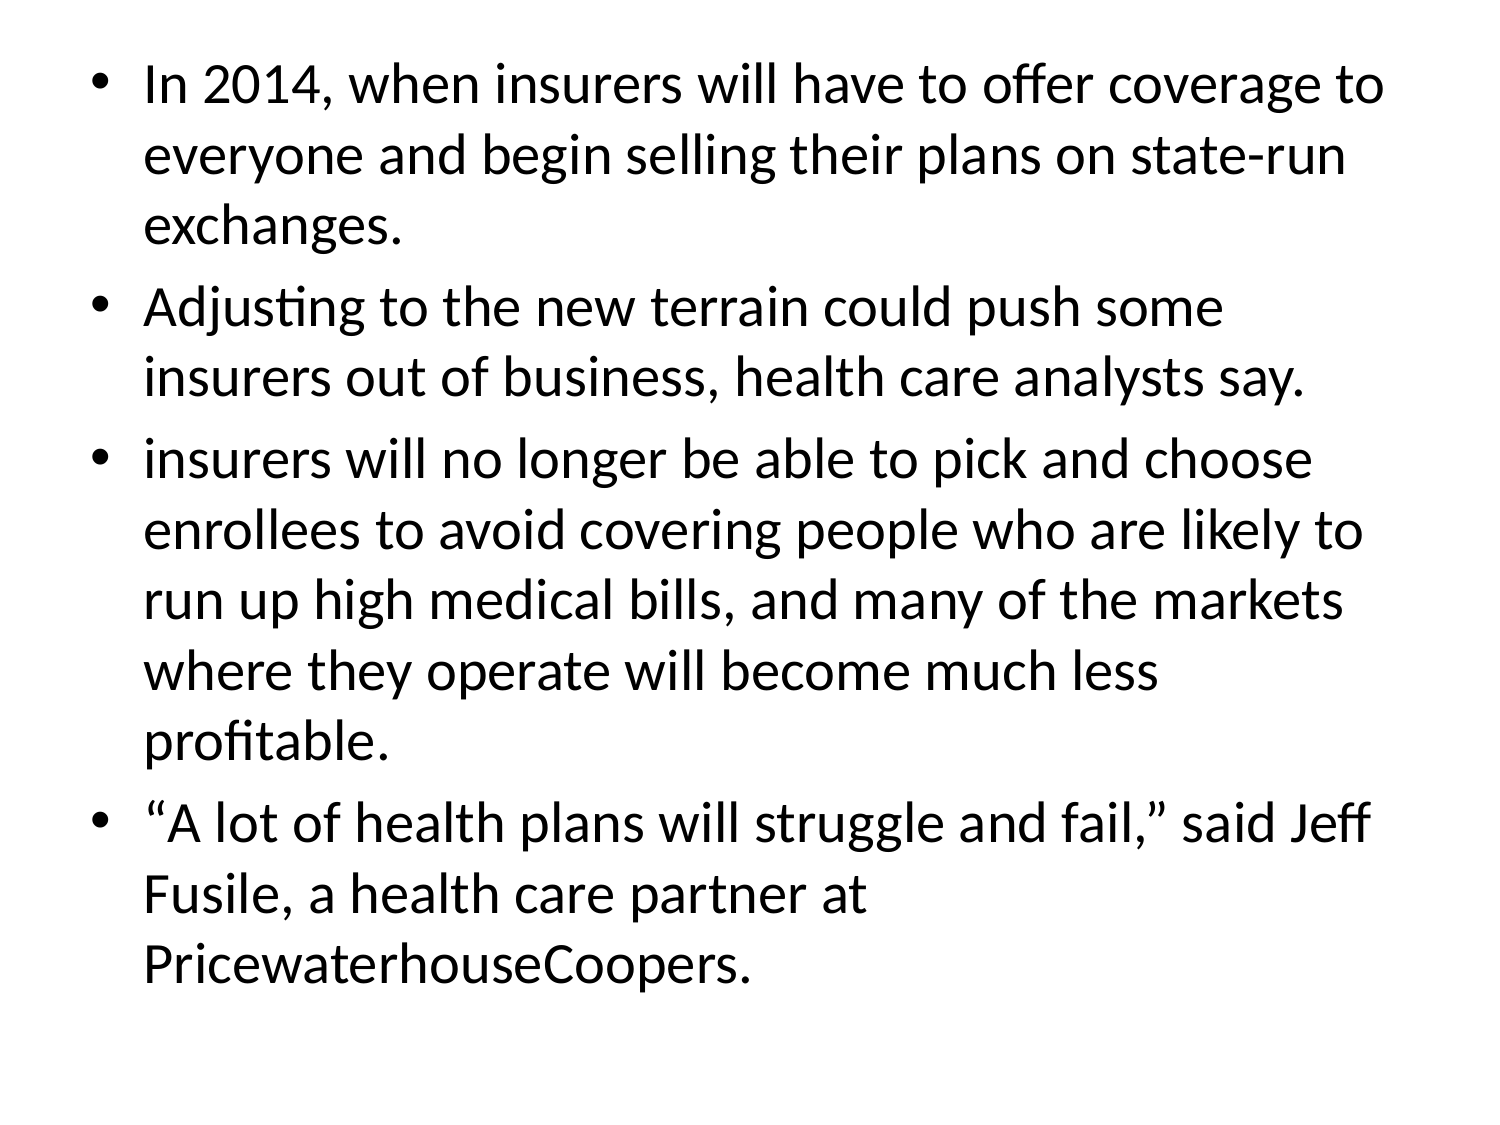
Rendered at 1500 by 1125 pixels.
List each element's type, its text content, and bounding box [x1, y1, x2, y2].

list In 2014, when insurers will have to offer coverage to everyone and begin selling their plans on state-run exchanges. Adjusting to the new terrain could push some insurers out of business, health care analysts say. insurers will no longer be able to pick and choose enrollees to avoid covering people who are likely to run up high medical bills, and many of the markets where they operate will become much less profitable. “A lot of health plans will struggle and fail,” said Jeff Fusile, a health care partner at PricewaterhouseCoopers. [75, 37, 1425, 1005]
